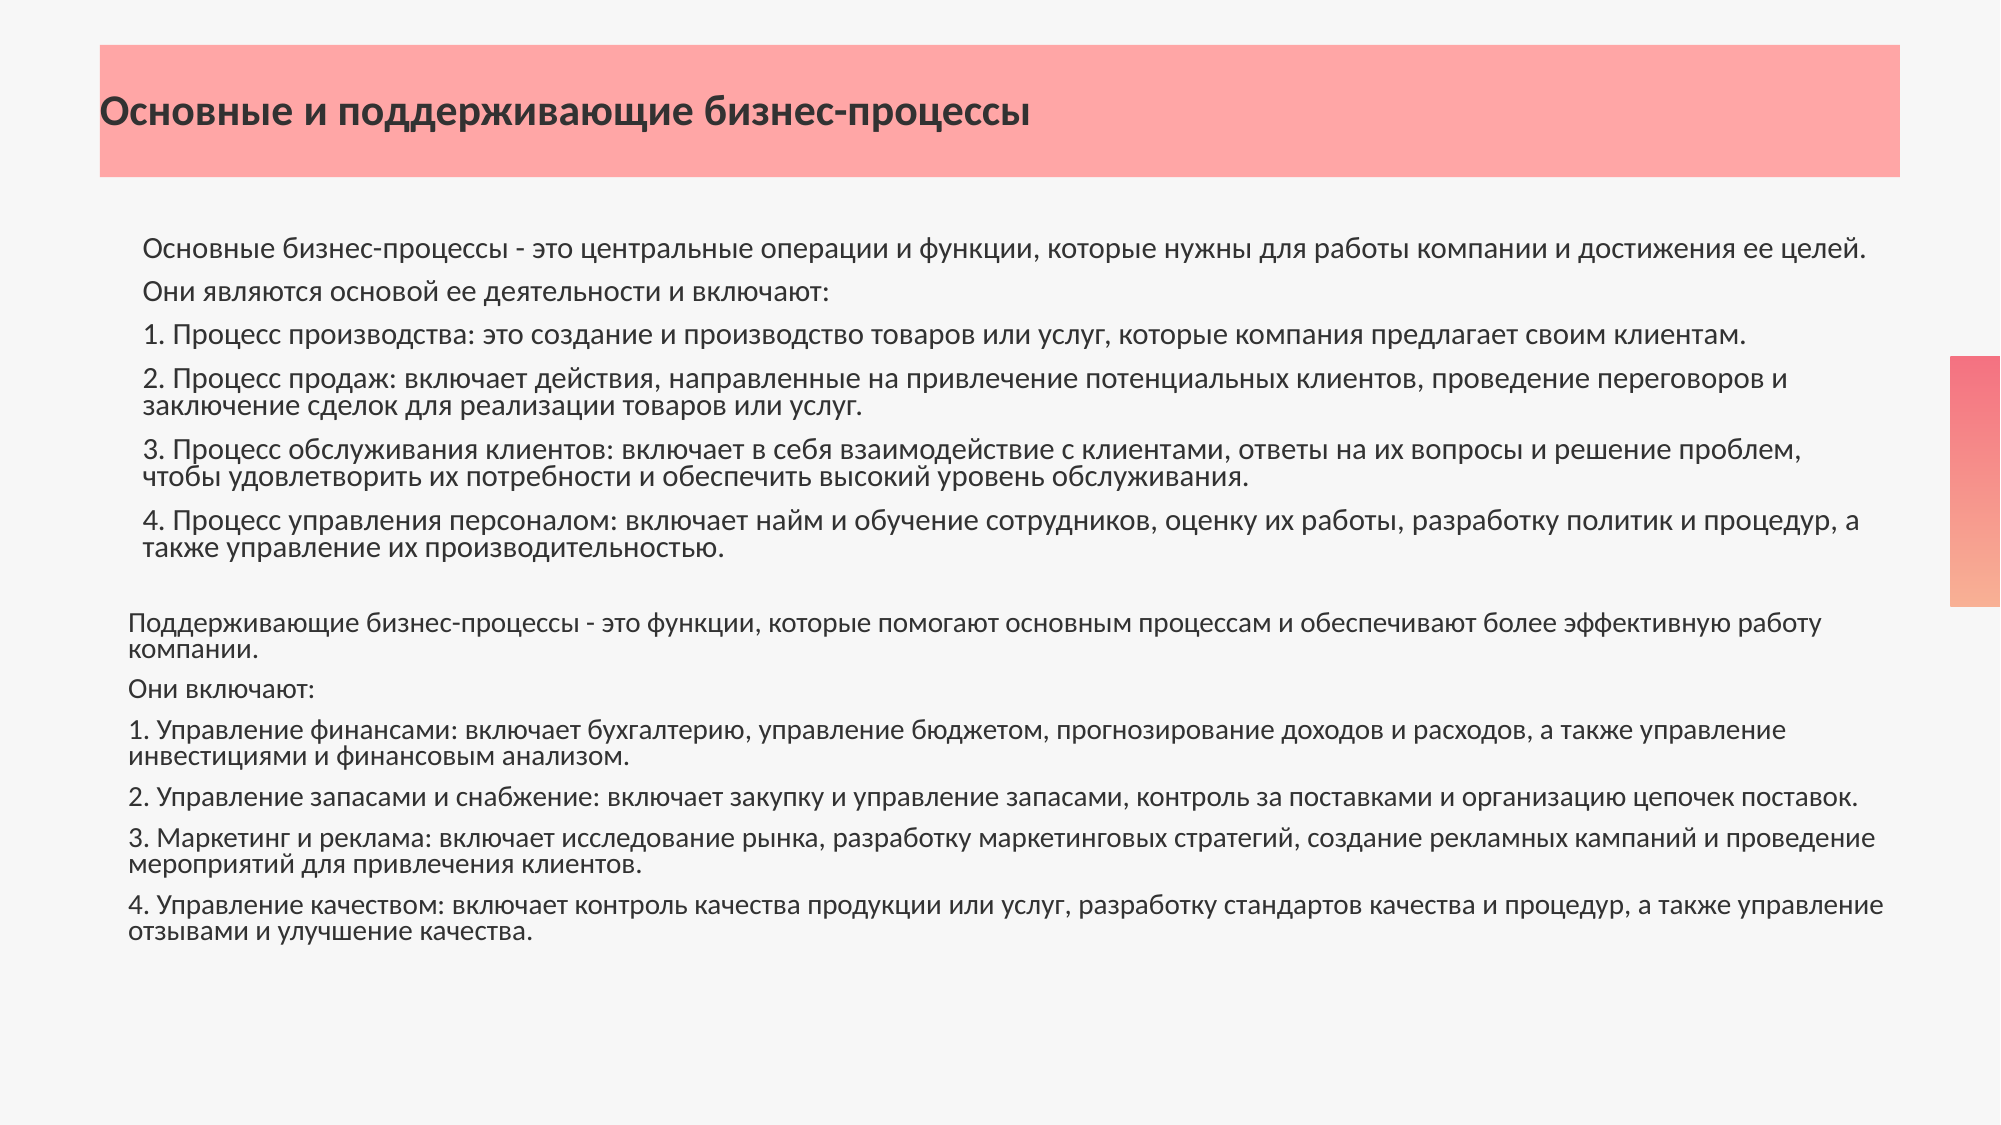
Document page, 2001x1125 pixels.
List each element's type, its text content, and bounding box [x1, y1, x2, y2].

list Поддерживающие бизнес-процессы - это функции, которые помогают основным процессам и обеспечивают более эффективную работу компании. Они включают: 1. Управление финансами: включает бухгалтерию, управление бюджетом, прогнозирование доходов и расходов, а также управление инвестициями и финансовым анализом. 2. Управление запасами и снабжение: включает закупку и управление запасами, контроль за поставками и организацию цепочек поставок. 3. Маркетинг и реклама: включает исследование рынка, разработку маркетинговых стратегий, создание рекламных кампаний и проведение мероприятий для привлечения клиентов. 4. Управление качеством: включает контроль качества продукции или услуг, разработку стандартов качества и процедур, а также управление отзывами и улучшение качества. [88, 611, 1890, 966]
title Основные и поддерживающие бизнес-процессы [99, 44, 1900, 178]
text_box [1949, 355, 2000, 607]
list Основные бизнес-процессы - это центральные операции и функции, которые нужны для работы компании и достижения ее целей. Они являются основой ее деятельности и включают: 1. Процесс производства: это создание и производство товаров или услуг, которые компания предлагает своим клиентам. 2. Процесс продаж: включает действия, направленные на привлечение потенциальных клиентов, проведение переговоров и заключение сделок для реализации товаров или услуг. 3. Процесс обслуживания клиентов: включает в себя взаимодействие с клиентами, ответы на их вопросы и решение проблем, чтобы удовлетворить их потребности и обеспечить высокий уровень обслуживания. 4. Процесс управления персоналом: включает найм и обучение сотрудников, оценку их работы, разработку политик и процедур, а также управление их производительностью. [97, 236, 1890, 591]
